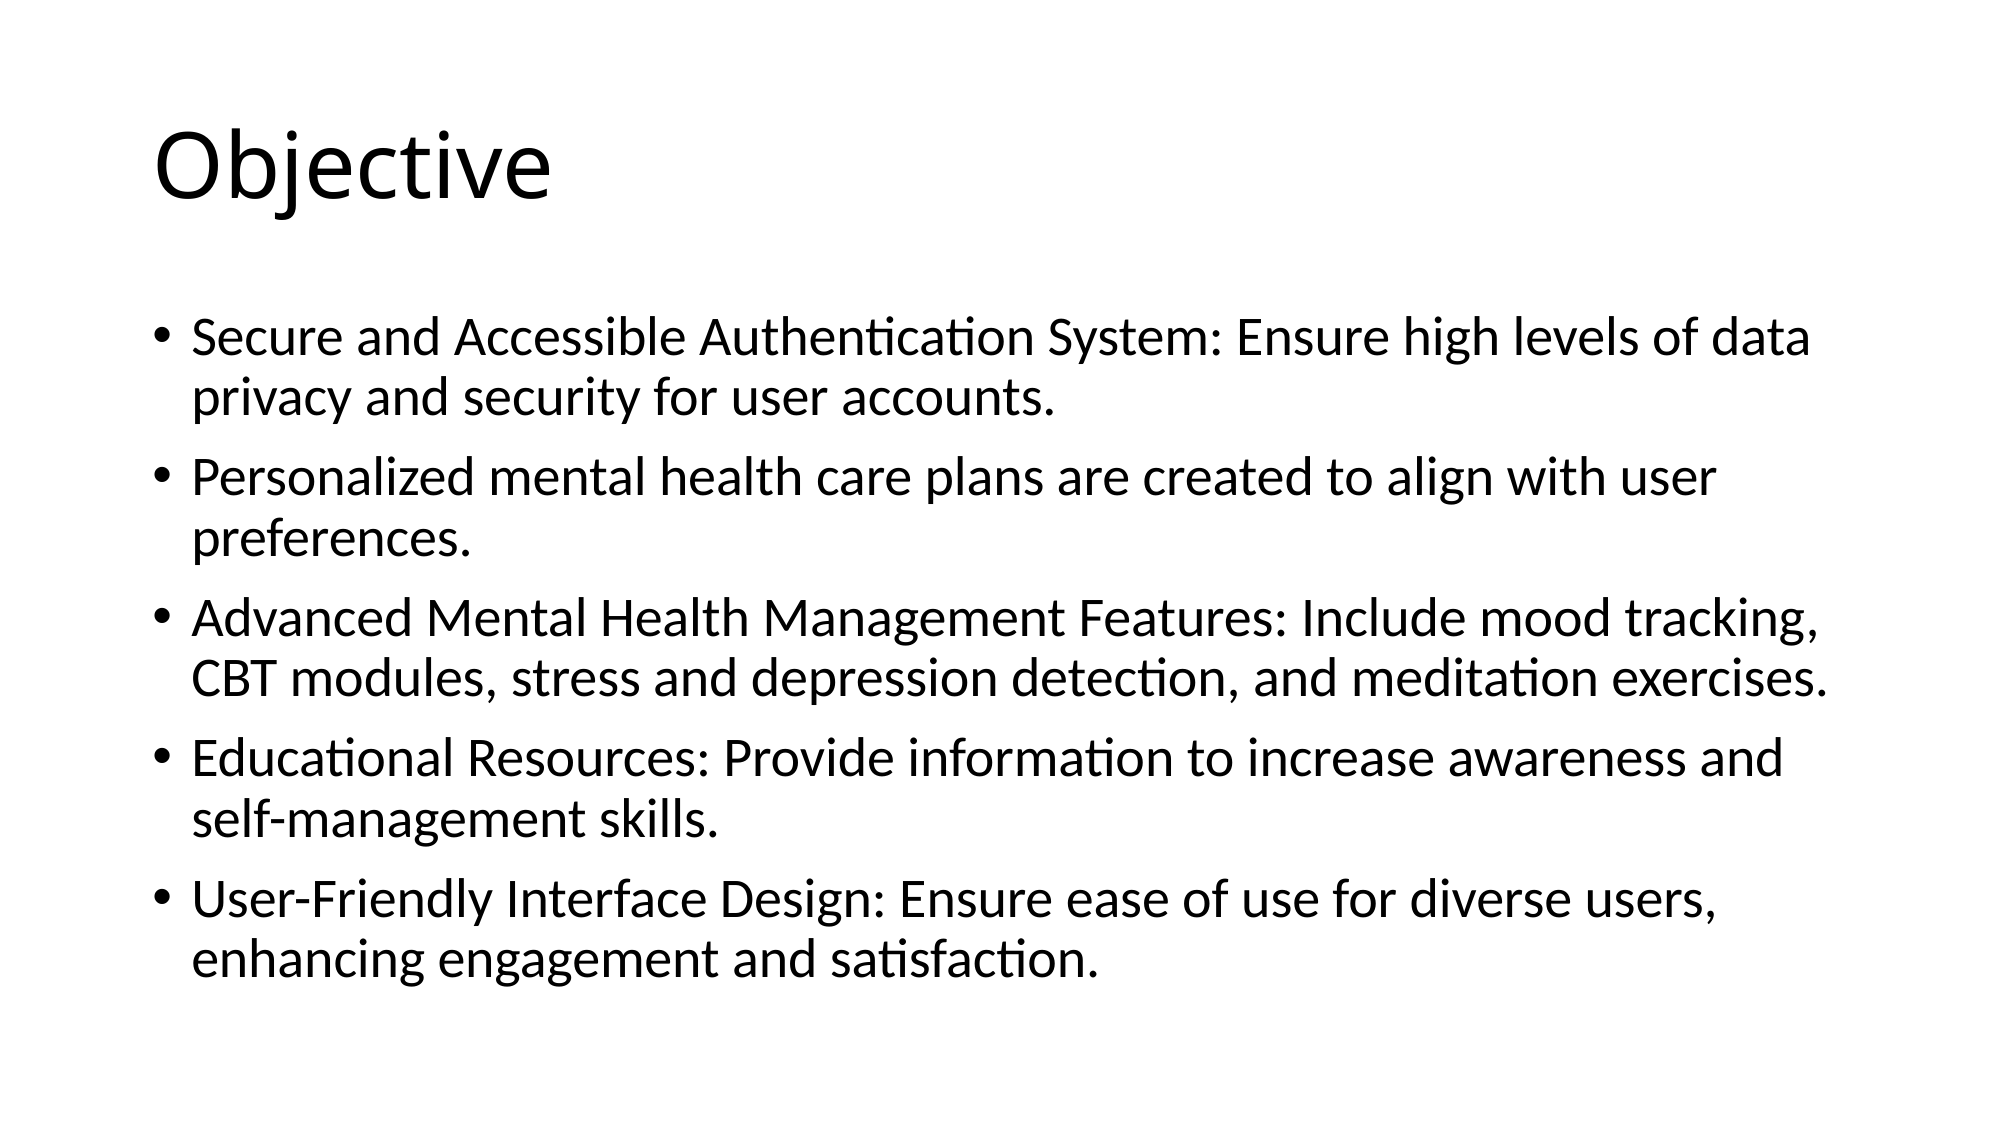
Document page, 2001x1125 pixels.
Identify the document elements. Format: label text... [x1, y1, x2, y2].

title Objective [137, 59, 1863, 278]
list Secure and Accessible Authentication System: Ensure high levels of data privacy and security for user accounts. Personalized mental health care plans are created to align with user preferences. Advanced Mental Health Management Features: Include mood tracking, CBT modules, stress and depression detection, and meditation exercises. Educational Resources: Provide information to increase awareness and self-management skills. User-Friendly Interface Design: Ensure ease of use for diverse users, enhancing engagement and satisfaction. [137, 299, 1863, 1014]
